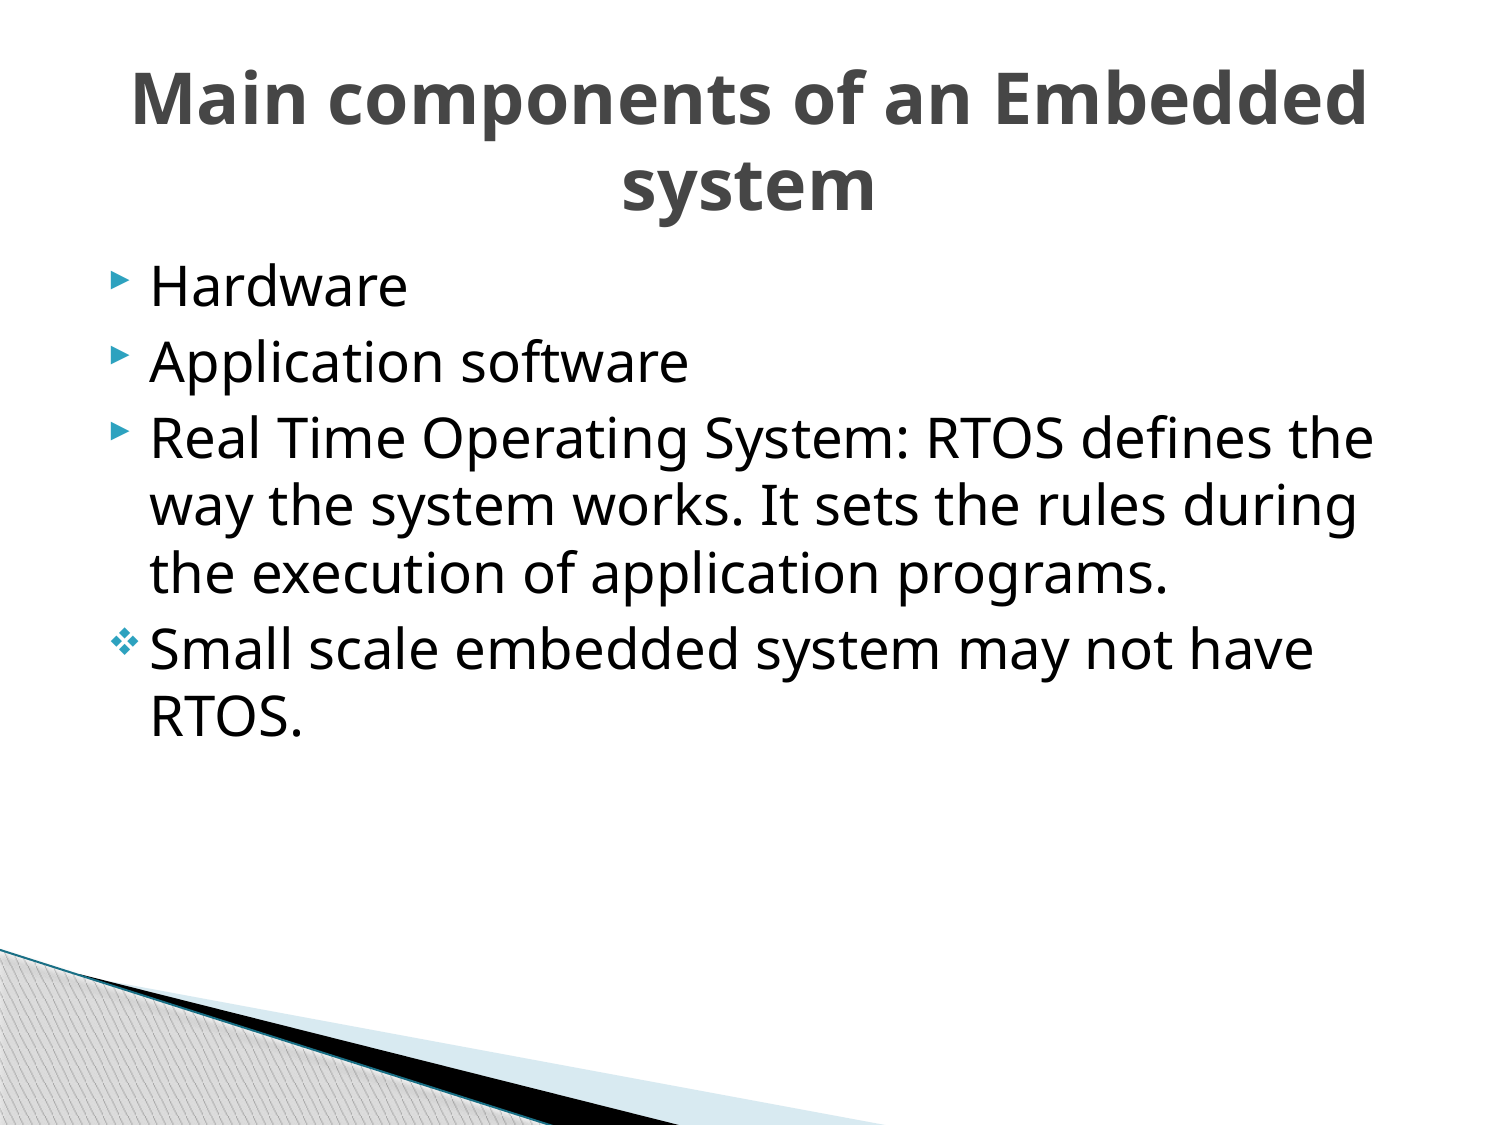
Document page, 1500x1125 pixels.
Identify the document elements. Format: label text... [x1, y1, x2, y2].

title Main components of an Embedded system [75, 45, 1425, 233]
list Hardware Application software Real Time Operating System: RTOS defines the way the system works. It sets the rules during the execution of application programs. Small scale embedded system may not have RTOS. [75, 243, 1425, 986]
